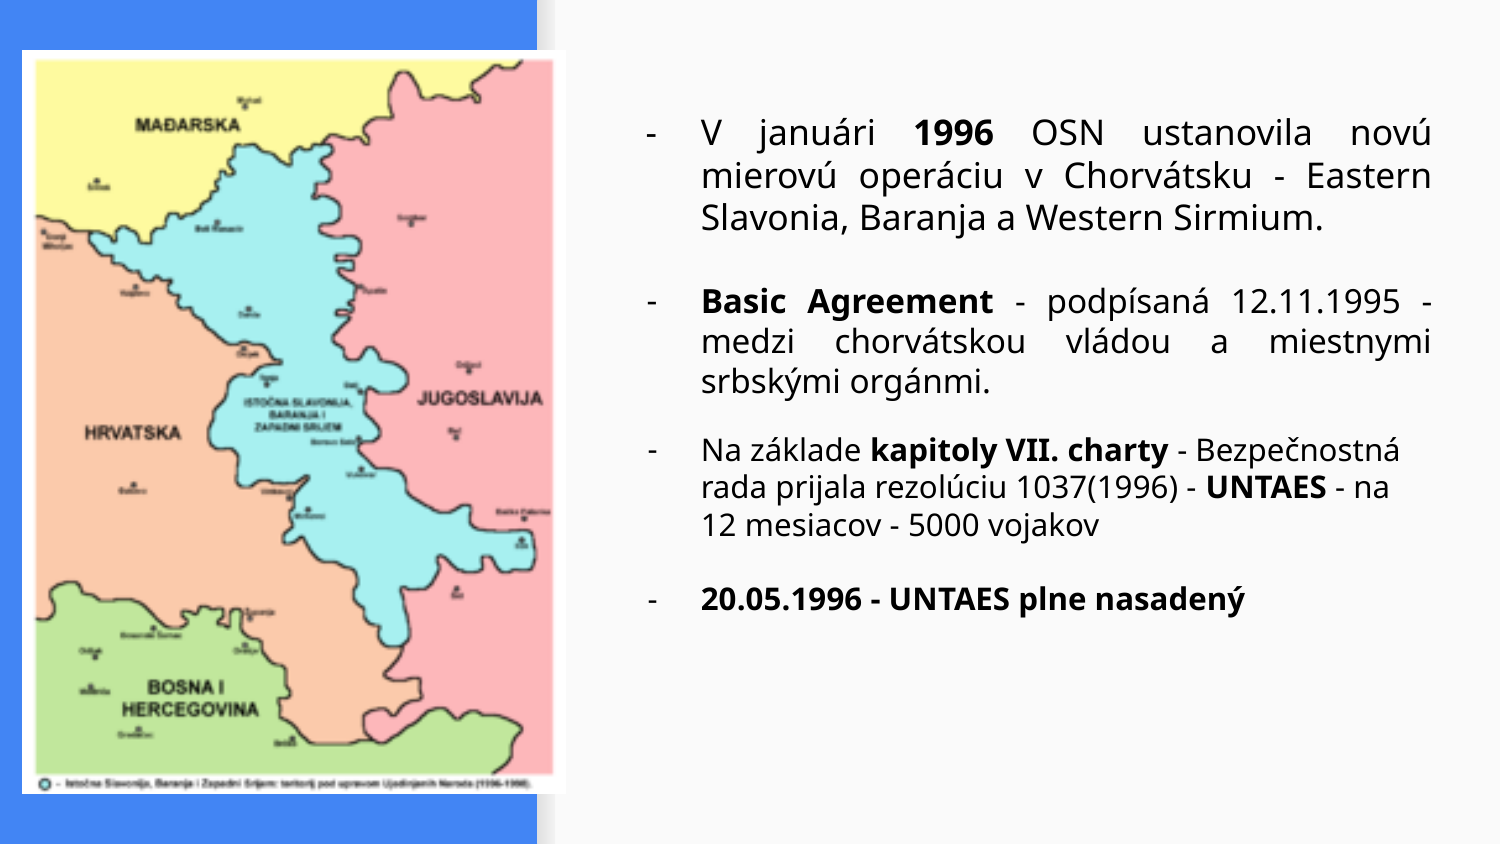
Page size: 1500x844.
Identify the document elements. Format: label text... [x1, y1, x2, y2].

text_box V januári 1996 OSN ustanovila novú mierovú operáciu v Chorvátsku - Eastern Slavonia, Baranja a Western Sirmium. Basic Agreement - podpísaná 12.11.1995 - medzi chorvátskou vládou a miestnymi srbskými orgánmi. Na základe kapitoly VII. charty - Bezpečnostná rada prijala rezolúciu 1037(1996) - UNTAES - na 12 mesiacov - 5000 vojakov 20.05.1996 - UNTAES plne nasadený [610, 95, 1448, 788]
picture [22, 50, 566, 794]
